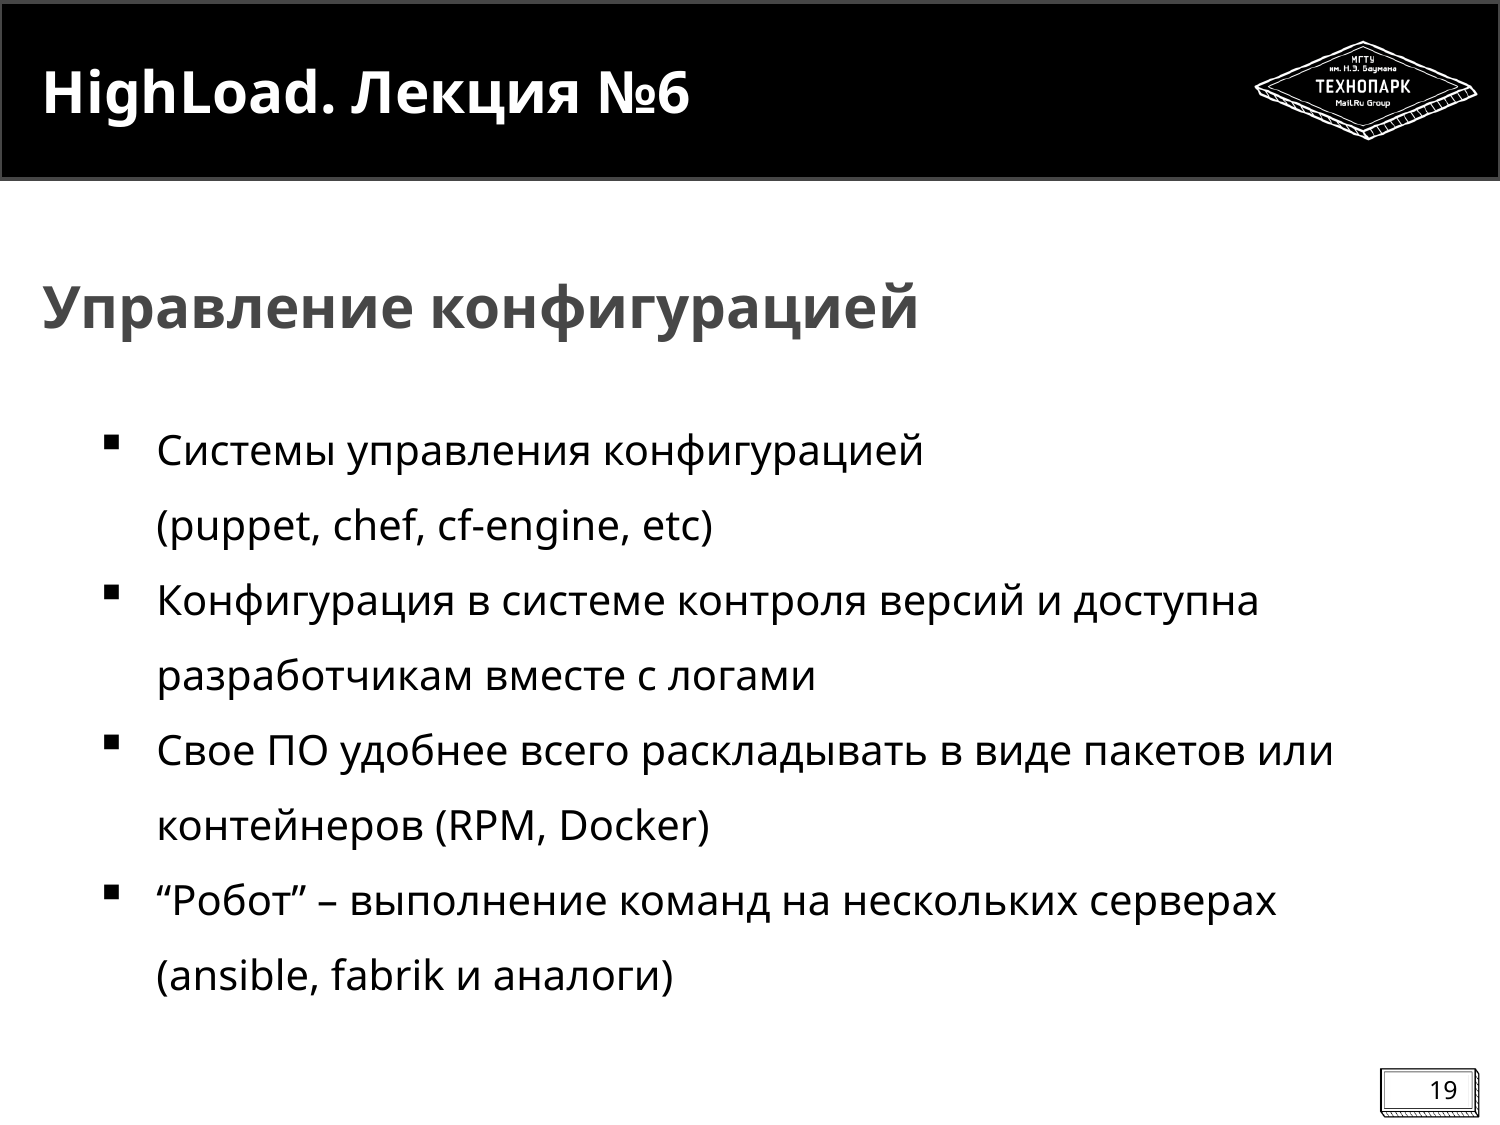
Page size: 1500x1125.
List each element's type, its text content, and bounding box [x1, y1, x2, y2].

slide_number 19 [1130, 1069, 1473, 1114]
picture [1250, 19, 1492, 162]
title HighLoad. Лекция №6 [26, 15, 1250, 166]
picture [1366, 1060, 1495, 1125]
text_box Управление конфигурацией [27, 262, 1479, 357]
text_box Системы управления конфигурацией (puppet, chef, cf-engine, etc) Конфигурация в системе контроля версий и доступна разработчикам вместе с логами Свое ПО удобнее всего раскладывать в виде пакетов или контейнеров (RPM, Docker) “Робот” – выполнение команд на нескольких серверах (ansible, fabrik и аналоги) [85, 391, 1386, 1007]
